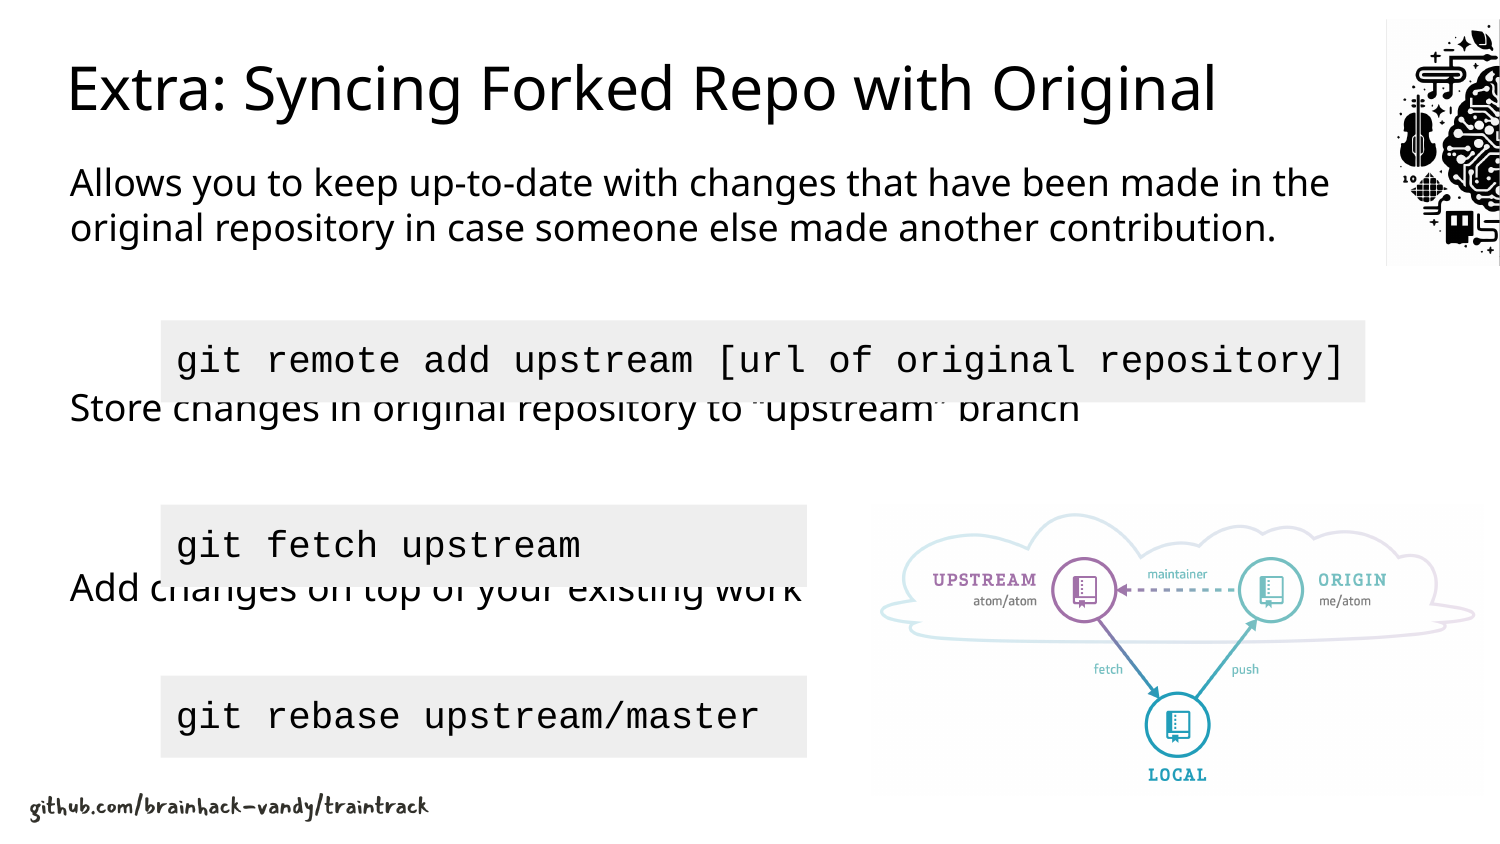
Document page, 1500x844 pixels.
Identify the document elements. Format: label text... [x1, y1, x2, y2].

text_box git remote add upstream [url of original repository] [160, 320, 1366, 403]
text_box git fetch upstream [160, 504, 807, 587]
picture [1385, 19, 1500, 266]
picture [15, 785, 616, 837]
text_box git rebase upstream/master [160, 675, 807, 758]
text_box Allows you to keep up-to-date with changes that have been made in the original repository in case someone else made another contribution. Store changes in original repository to “upstream” branch Add changes on top of your existing work [54, 143, 1441, 758]
picture [871, 504, 1484, 796]
title Extra: Syncing Forked Repo with Original [51, 34, 1380, 138]
